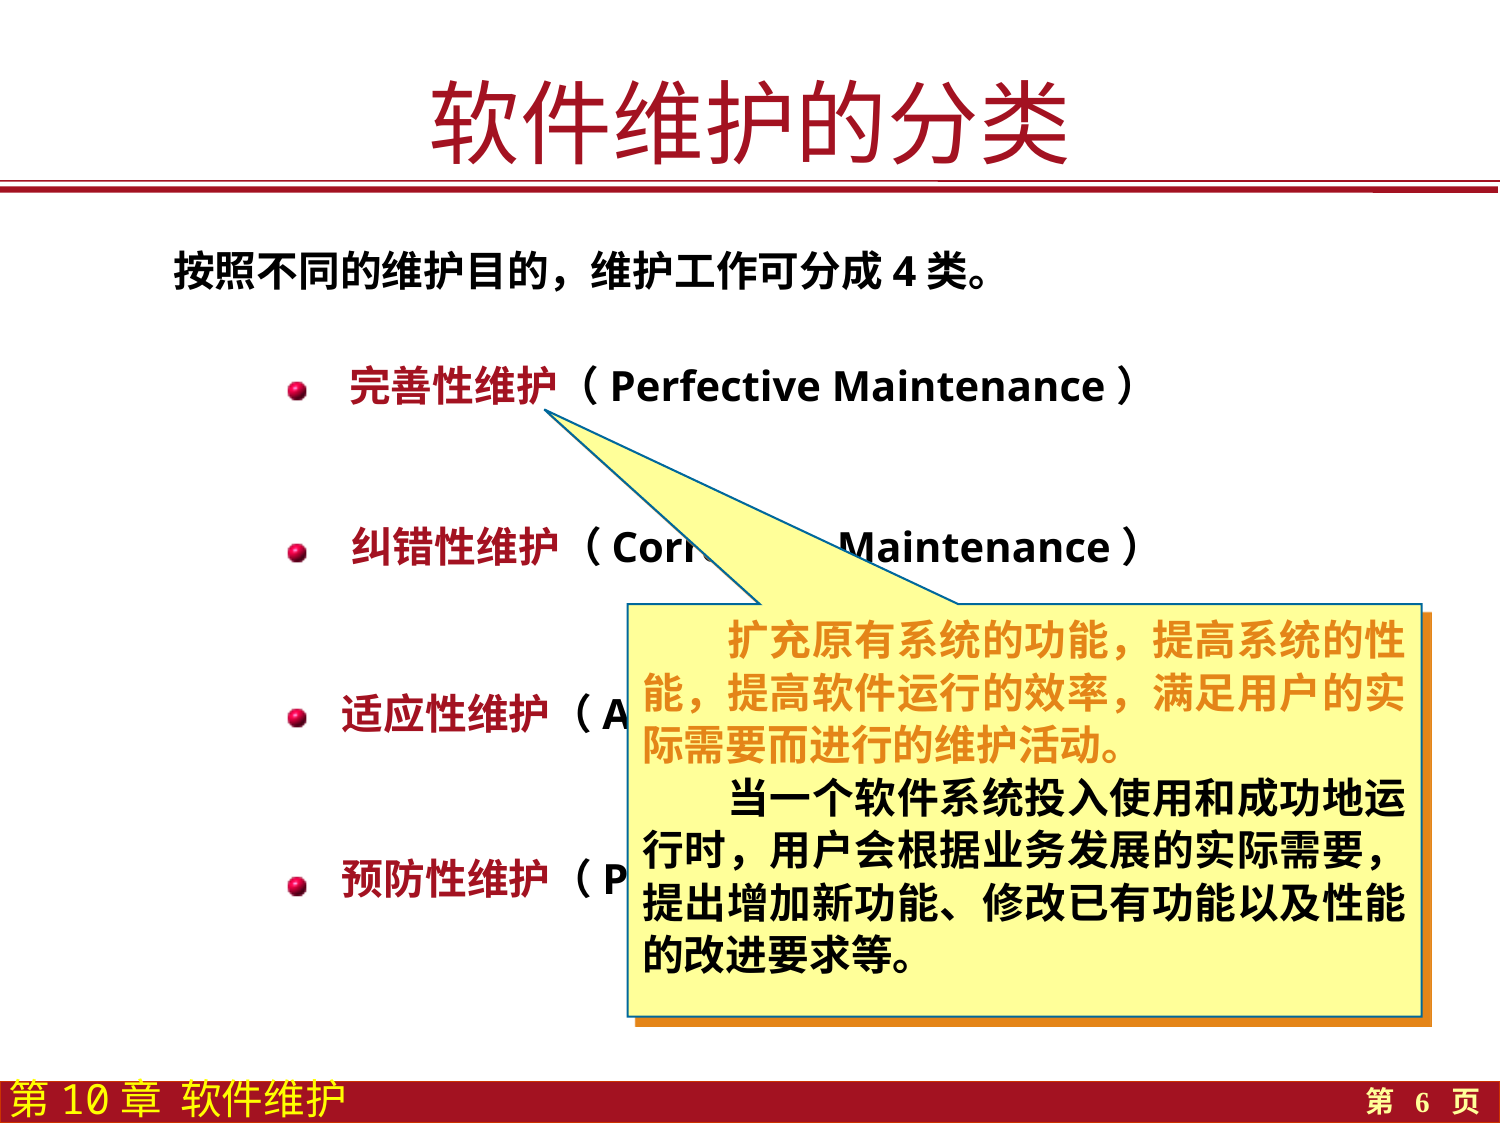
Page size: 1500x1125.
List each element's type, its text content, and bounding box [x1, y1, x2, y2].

text_box [1339, 1044, 1465, 1104]
text_box 预防性维护（Preventive Maintenance） [327, 845, 627, 911]
text_box 扩充原有系统的功能，提高系统的性能，提高软件运行的效率，满足用户的实际需要而进行的维护活动。 当一个软件系统投入使用和成功地运行时，用户会根据业务发展的实际需要，提出增加新功能、修改已有功能以及性能的改进要求等。 [544, 409, 1422, 1017]
picture [284, 377, 312, 405]
text_box 完善性维护（Perfective Maintenance） [334, 349, 1228, 417]
text_box 纠错性维护（Corrective Maintenance） [336, 510, 728, 579]
picture [284, 873, 312, 901]
picture [284, 704, 312, 732]
picture [284, 540, 312, 568]
text_box 适应性维护（Adaptive Maintenance） [327, 680, 627, 746]
text_box 软件维护的分类 [112, 68, 1388, 173]
text_box 纠错性维护（Corrective Maintenance） [761, 510, 1395, 579]
text_box 按照不同的维护目的，维护工作可分成4类。 [95, 224, 1359, 302]
